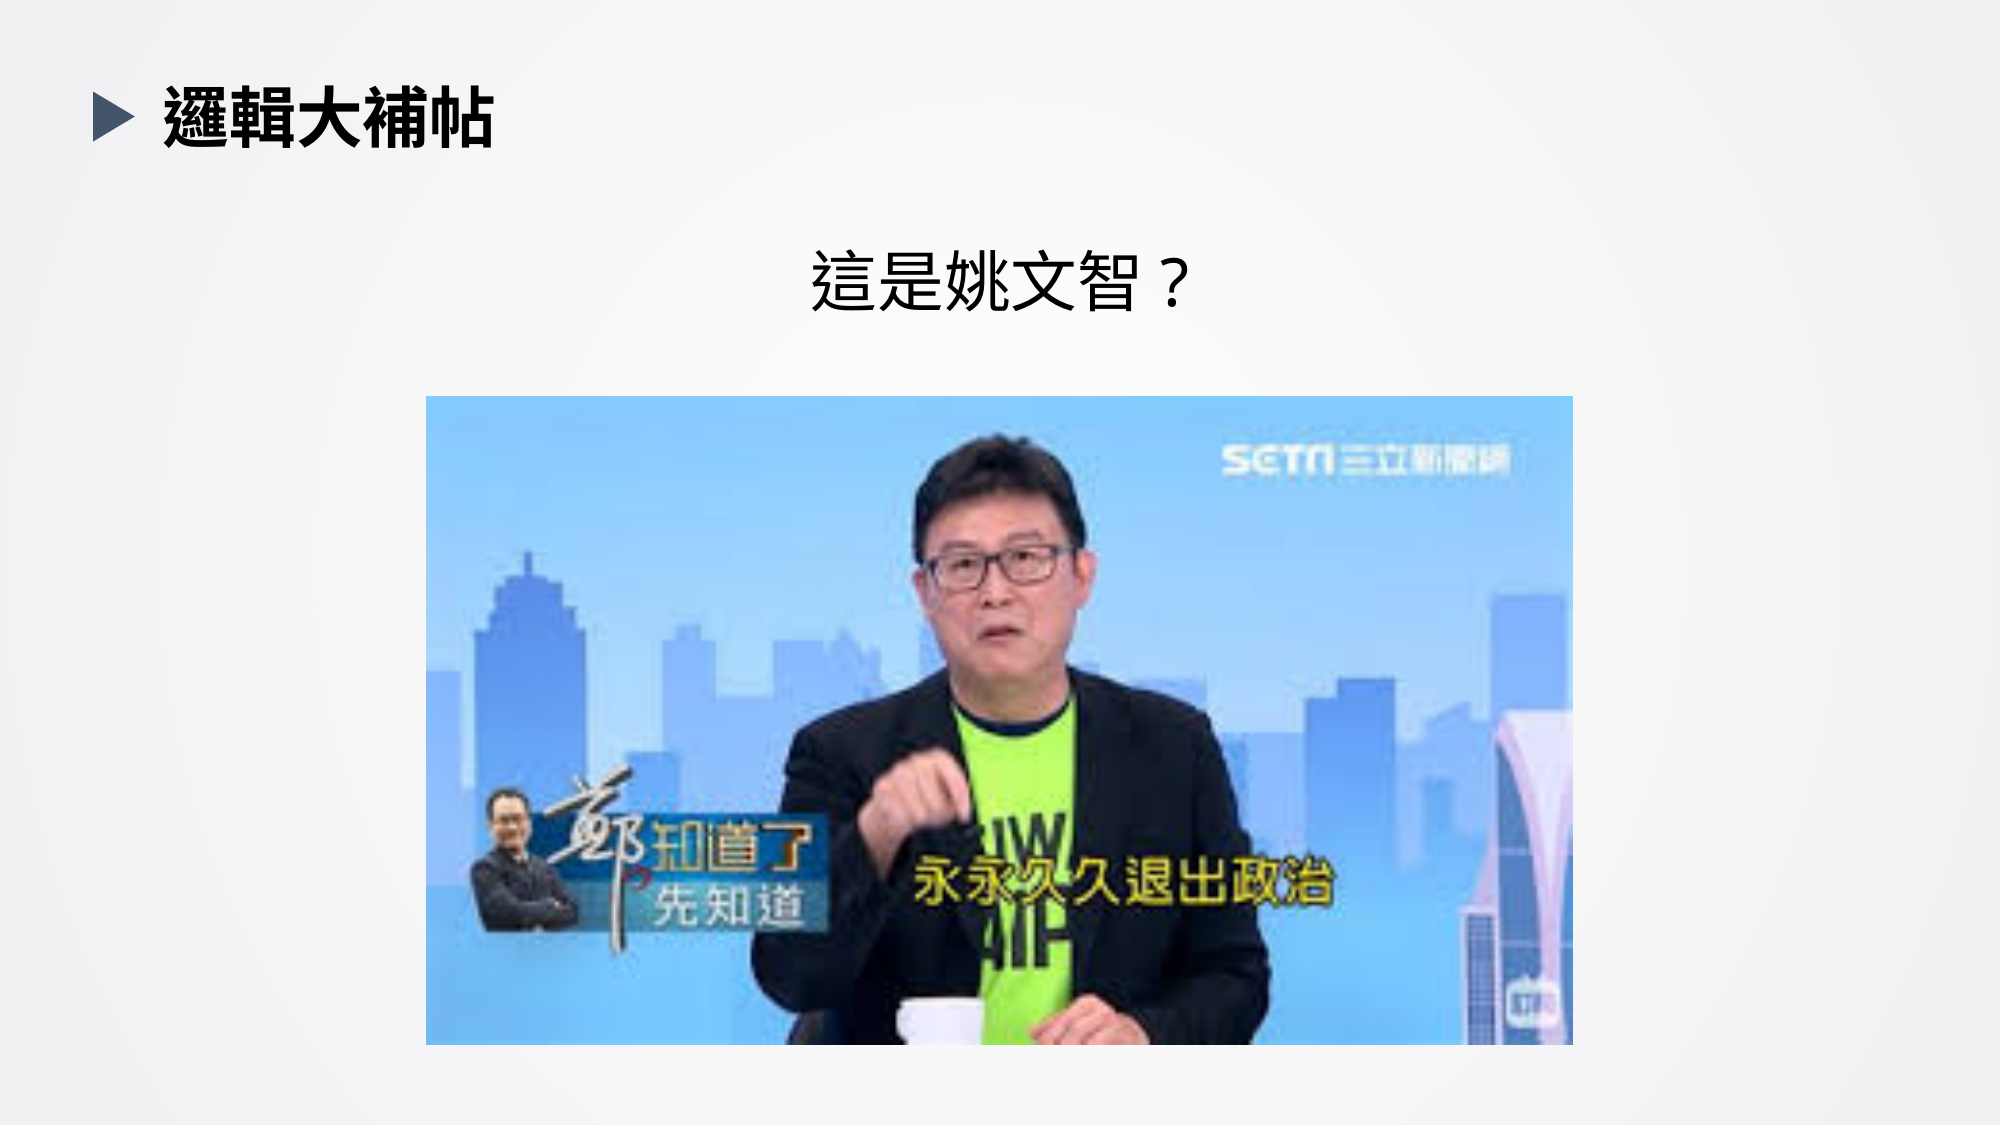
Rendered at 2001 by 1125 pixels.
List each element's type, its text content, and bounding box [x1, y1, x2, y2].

picture [426, 396, 1574, 1045]
text_box 這是姚文智? [795, 232, 1205, 328]
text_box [93, 68, 1435, 165]
